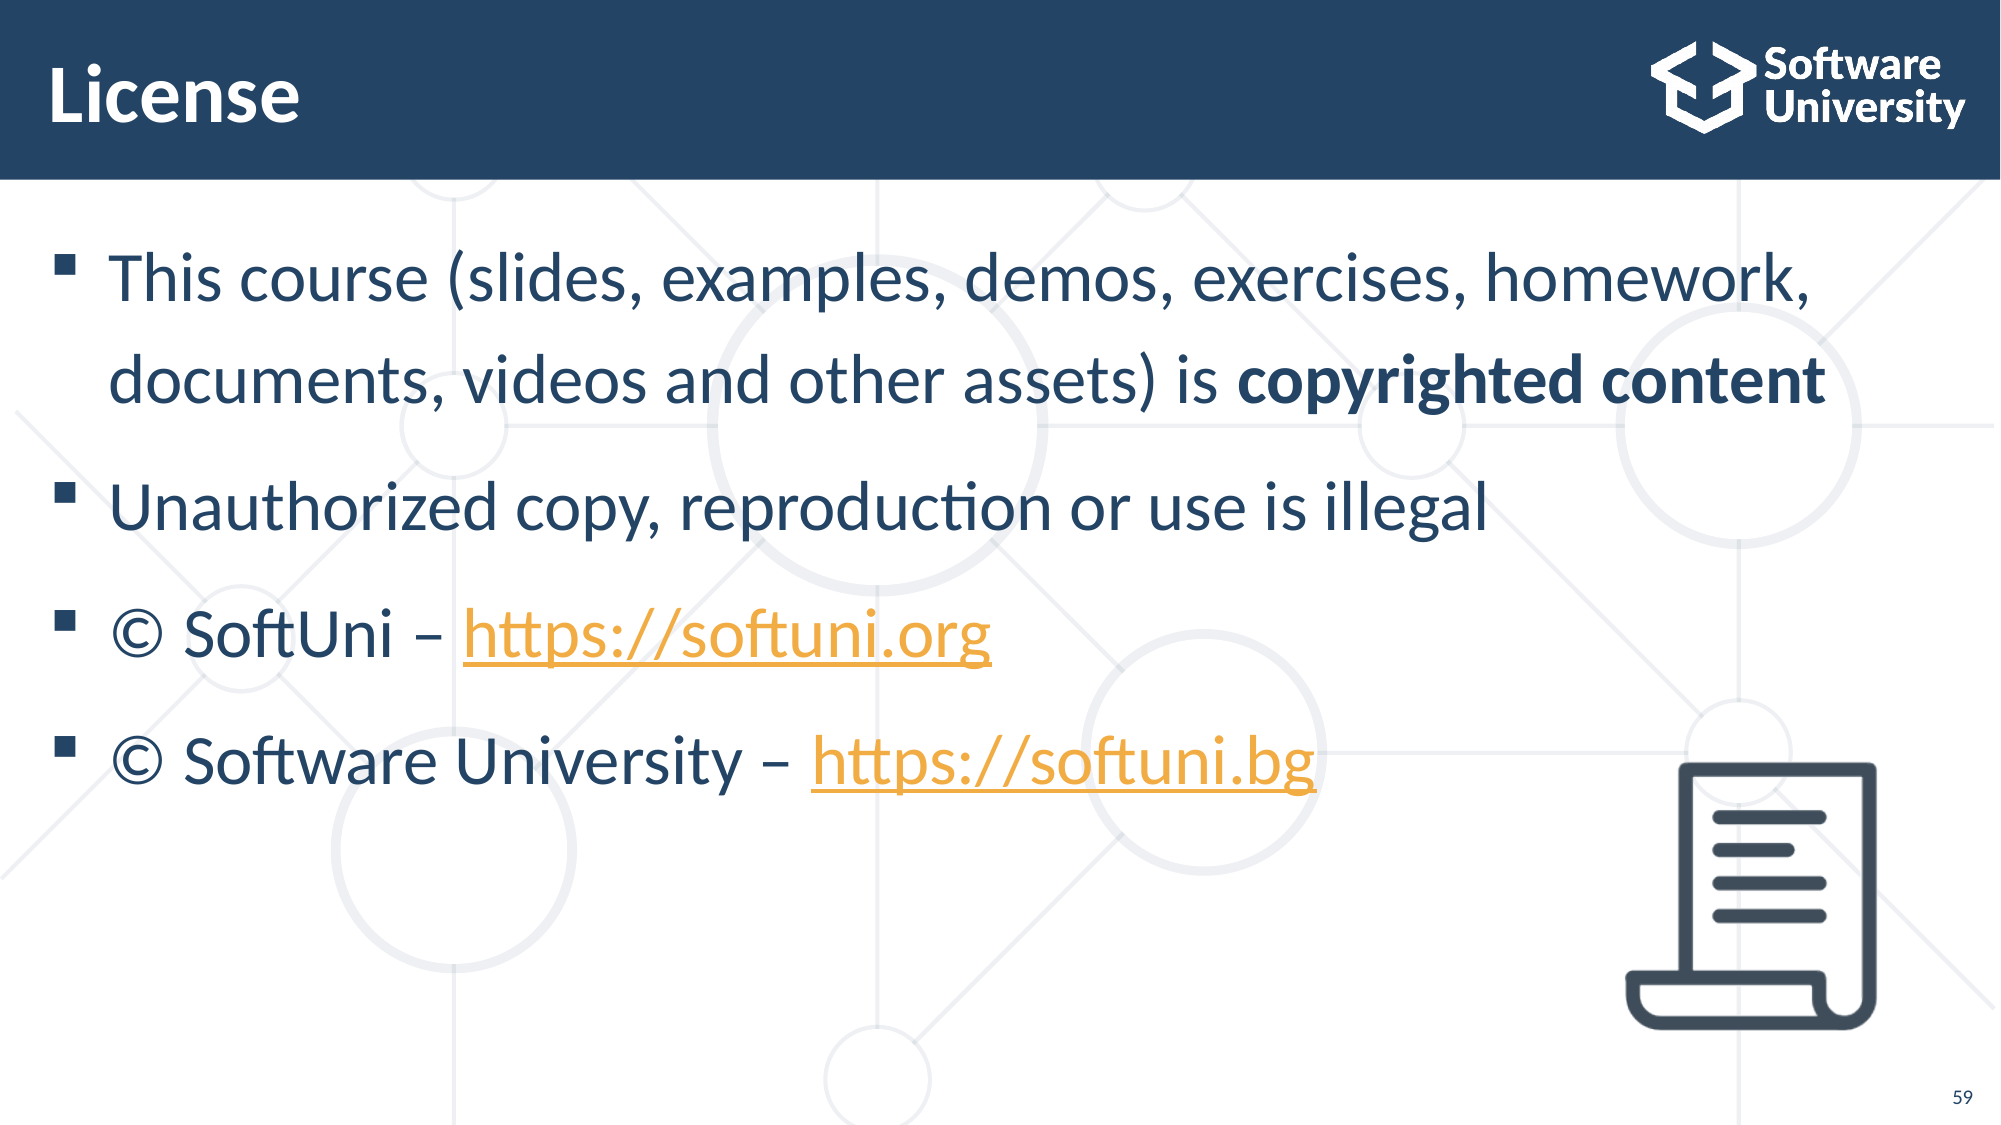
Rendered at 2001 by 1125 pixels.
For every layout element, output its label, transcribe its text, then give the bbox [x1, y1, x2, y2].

picture [1598, 728, 1916, 1065]
picture [1651, 41, 1966, 134]
slide_number 59 [1927, 1067, 1989, 1117]
title License [31, 16, 1625, 162]
list This course (slides, examples, demos, exercises, homework, documents, videos and other assets) is copyrighted content Unauthorized copy, reproduction or use is illegal © SoftUni – https://softuni.org © Software University – https://softuni.bg [31, 208, 1970, 1104]
